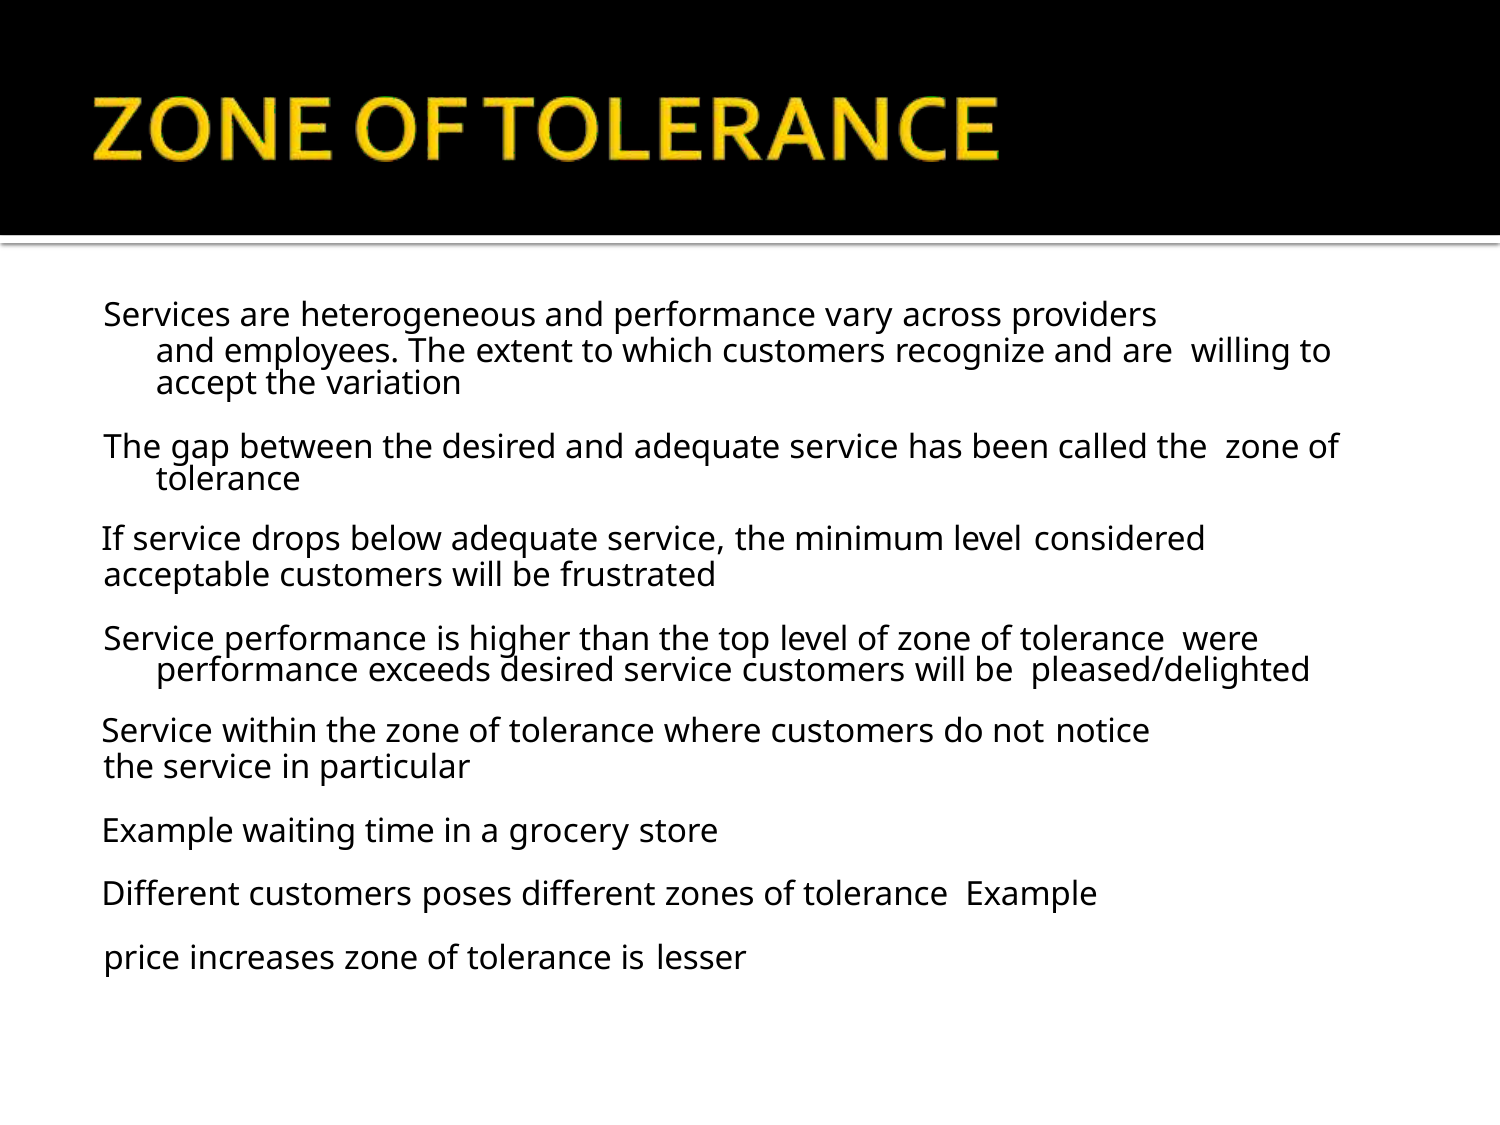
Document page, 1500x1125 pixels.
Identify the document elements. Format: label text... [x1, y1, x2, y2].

picture [0, 244, 1500, 251]
text_box [93, 96, 999, 162]
text_box Services are heterogeneous and performance vary across providers and employees. The extent to which customers recognize and are willing to accept the variation The gap between the desired and adequate service has been called the zone of tolerance If service drops below adequate service, the minimum level considered acceptable customers will be frustrated Service performance is higher than the top level of zone of tolerance were performance exceeds desired service customers will be pleased/delighted Service within the zone of tolerance where customers do not notice the service in particular Example waiting time in a grocery store Different customers poses different zones of tolerance Example price increases zone of tolerance is lesser [101, 294, 1409, 977]
